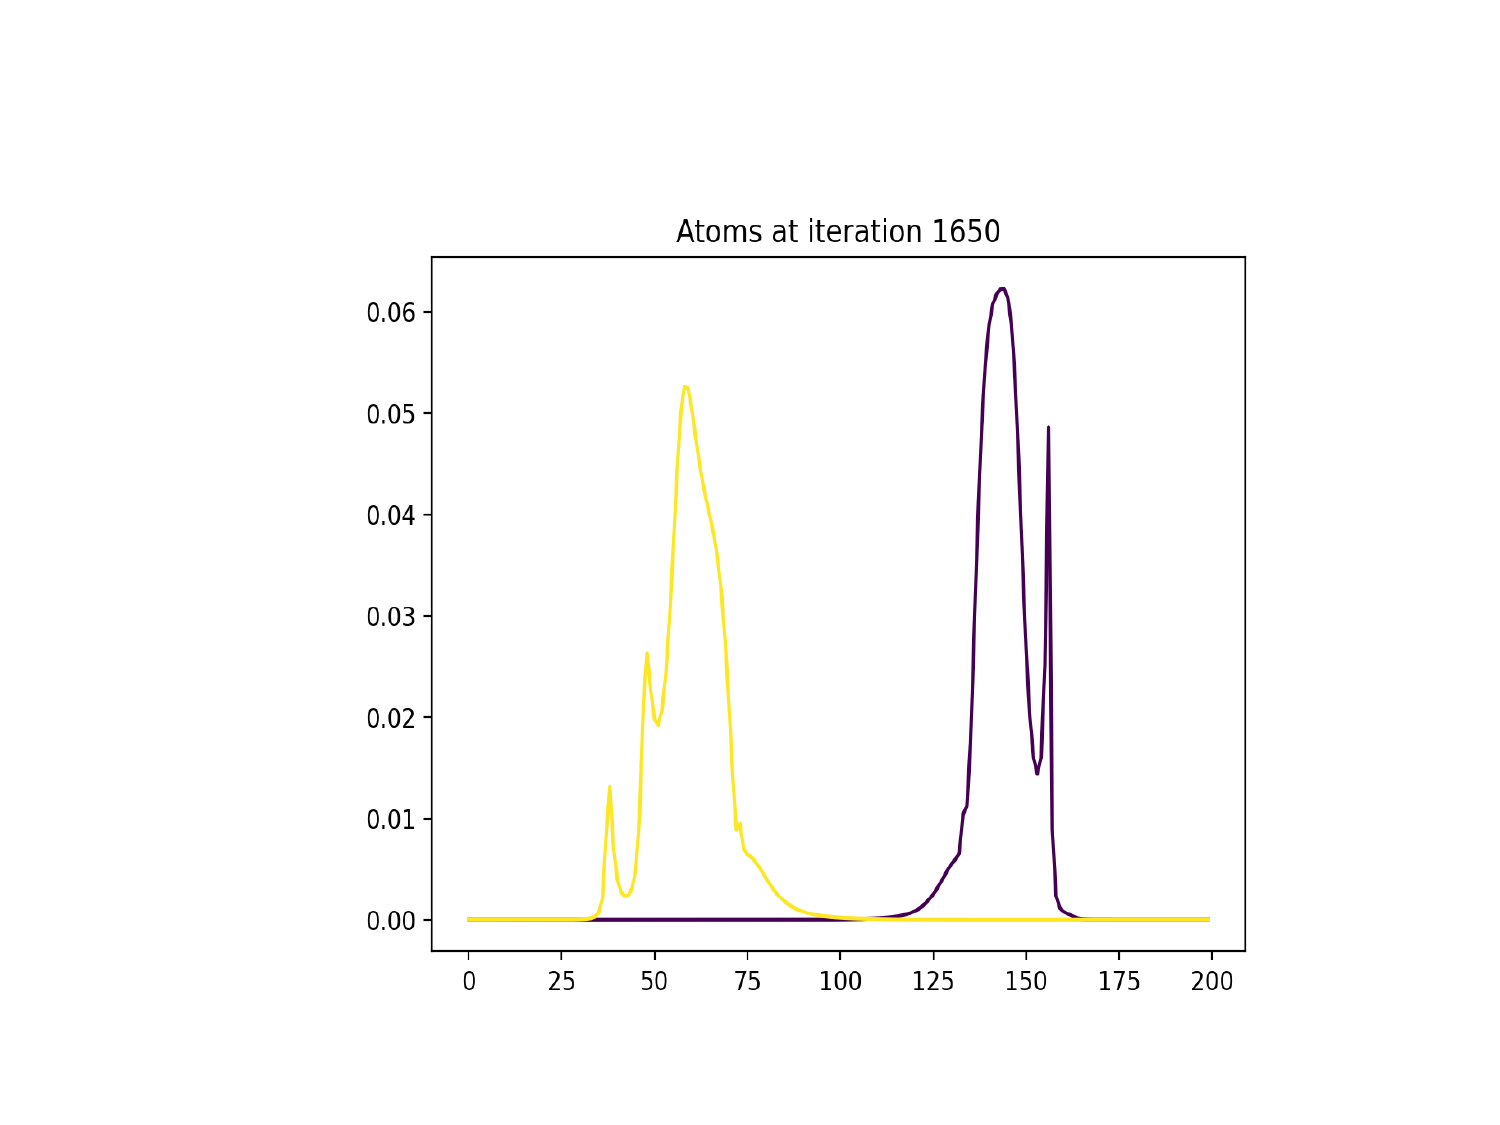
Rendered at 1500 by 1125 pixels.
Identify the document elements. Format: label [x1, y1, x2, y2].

picture [299, 149, 1351, 1051]
